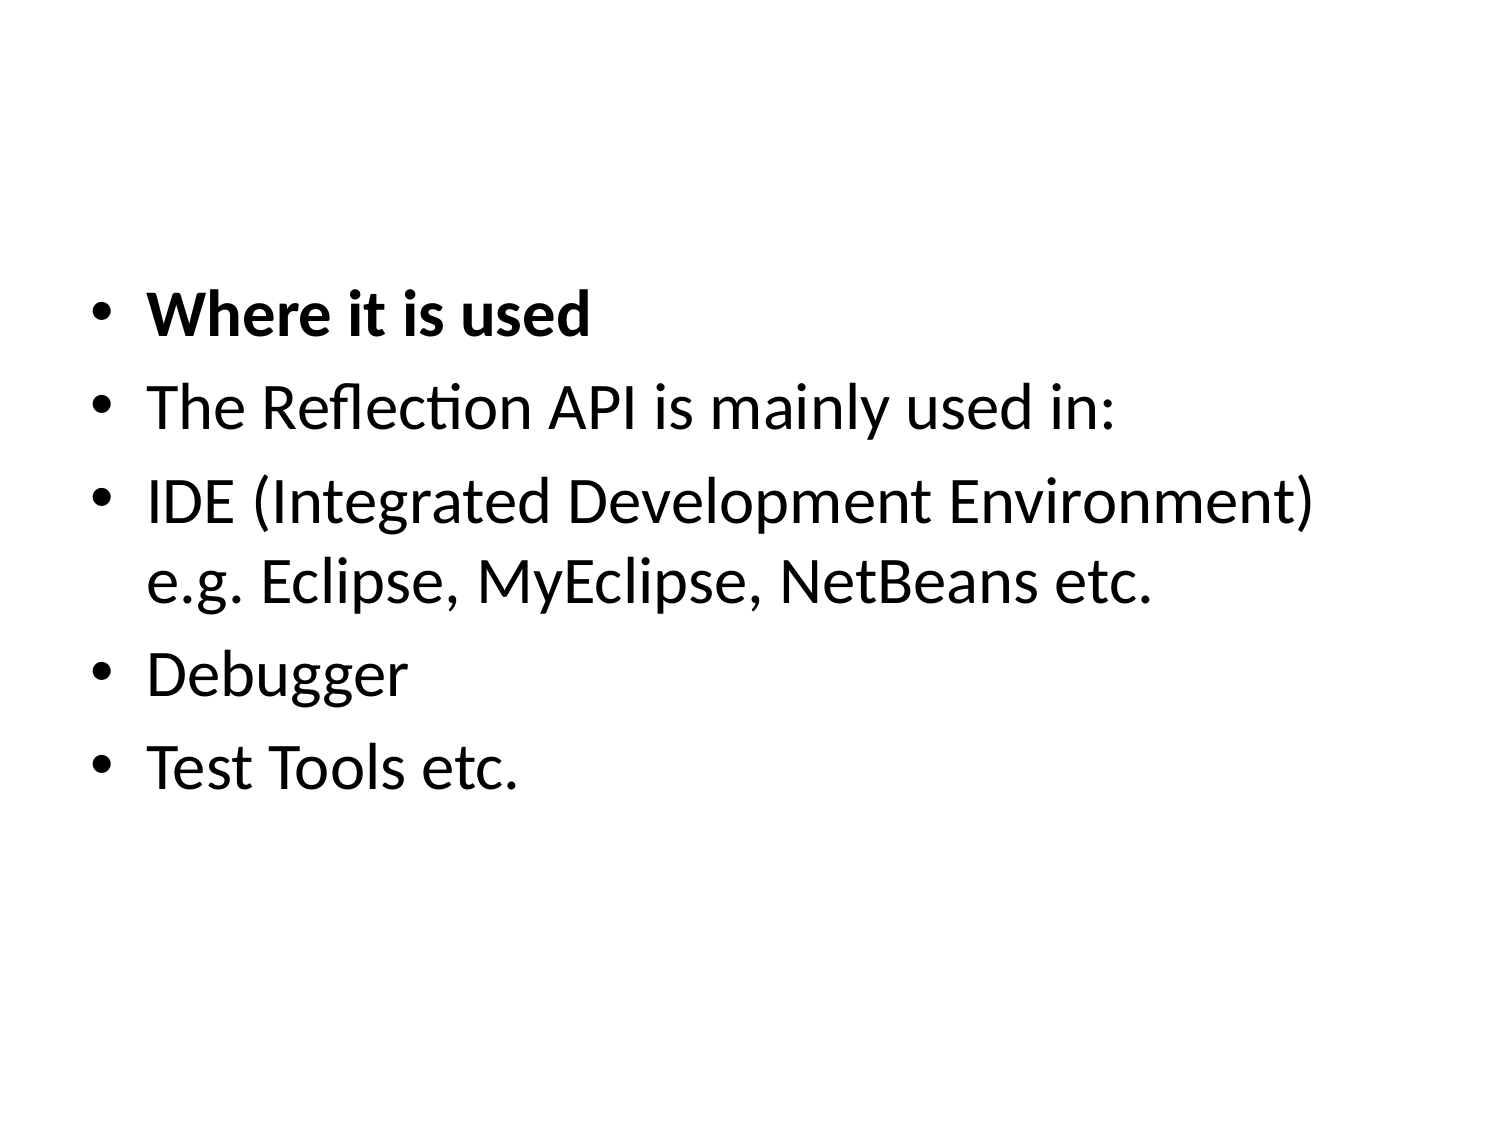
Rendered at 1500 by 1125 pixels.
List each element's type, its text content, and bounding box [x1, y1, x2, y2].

list Where it is used The Reflection API is mainly used in: IDE (Integrated Development Environment) e.g. Eclipse, MyEclipse, NetBeans etc. Debugger Test Tools etc. [75, 262, 1425, 1005]
